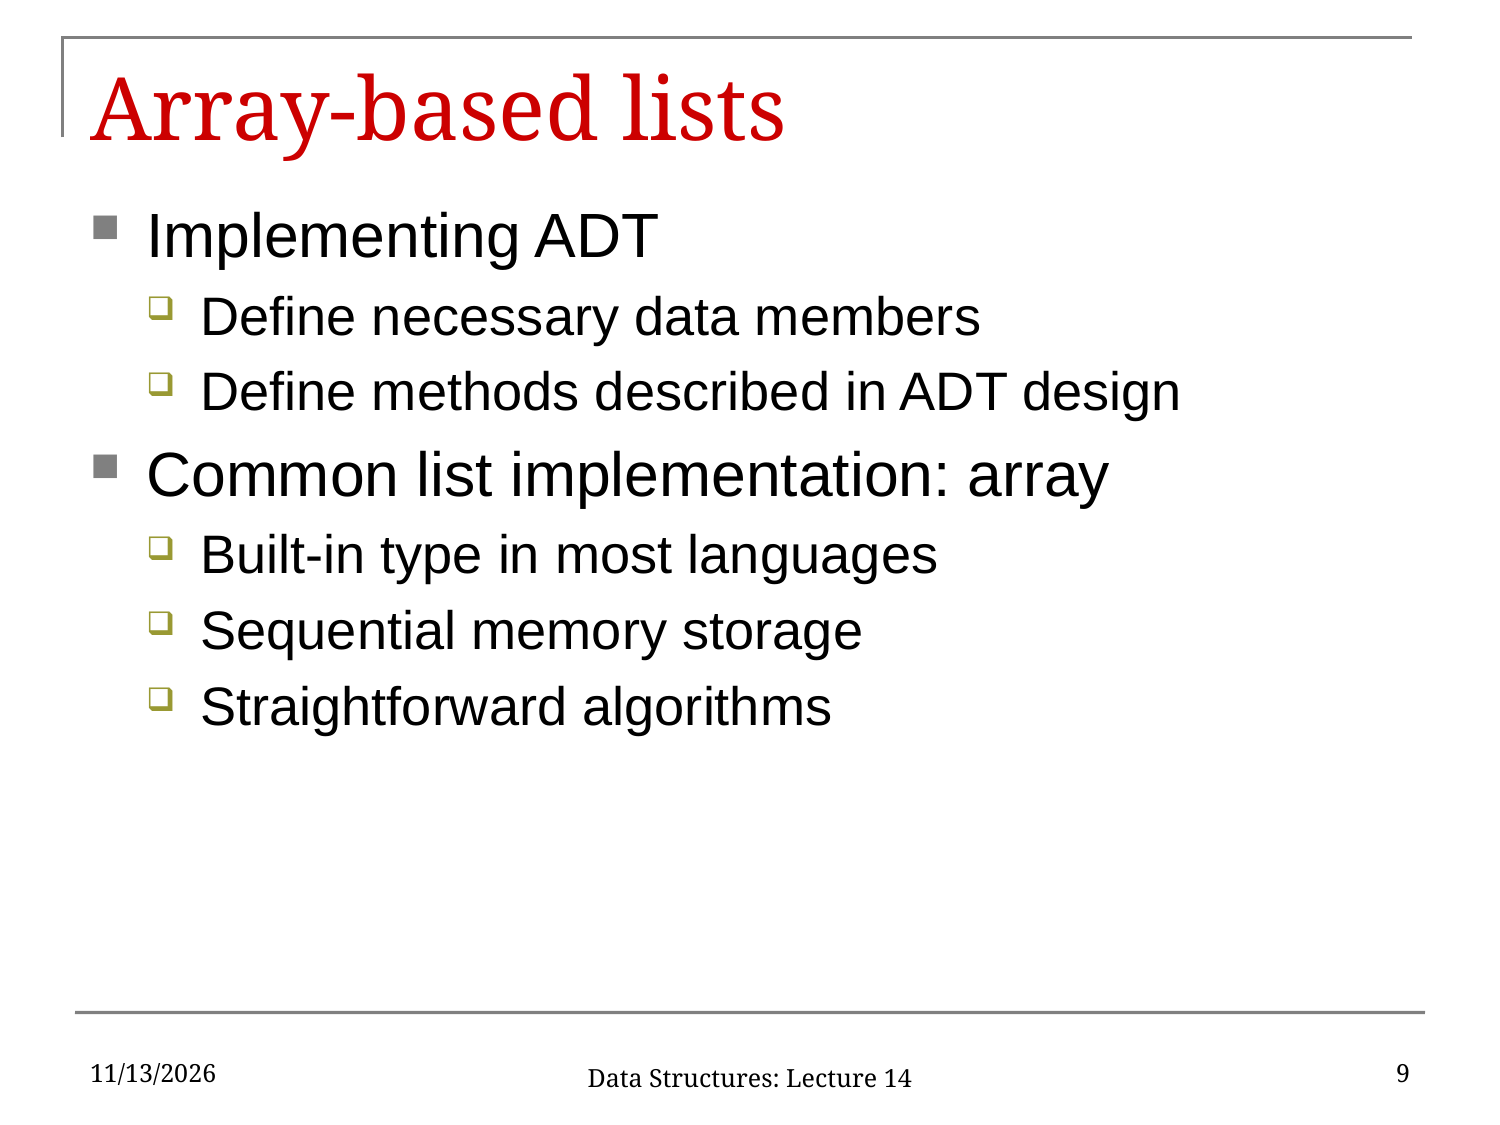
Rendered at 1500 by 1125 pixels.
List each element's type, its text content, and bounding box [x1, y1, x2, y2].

footer Data Structures: Lecture 14 [512, 1024, 988, 1101]
list Implementing ADT Define necessary data members Define methods described in ADT design Common list implementation: array Built-in type in most languages Sequential memory storage Straightforward algorithms [75, 187, 1425, 1006]
slide_number 9 [1074, 1023, 1426, 1100]
title Array-based lists [75, 45, 1425, 163]
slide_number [74, 1023, 426, 1100]
